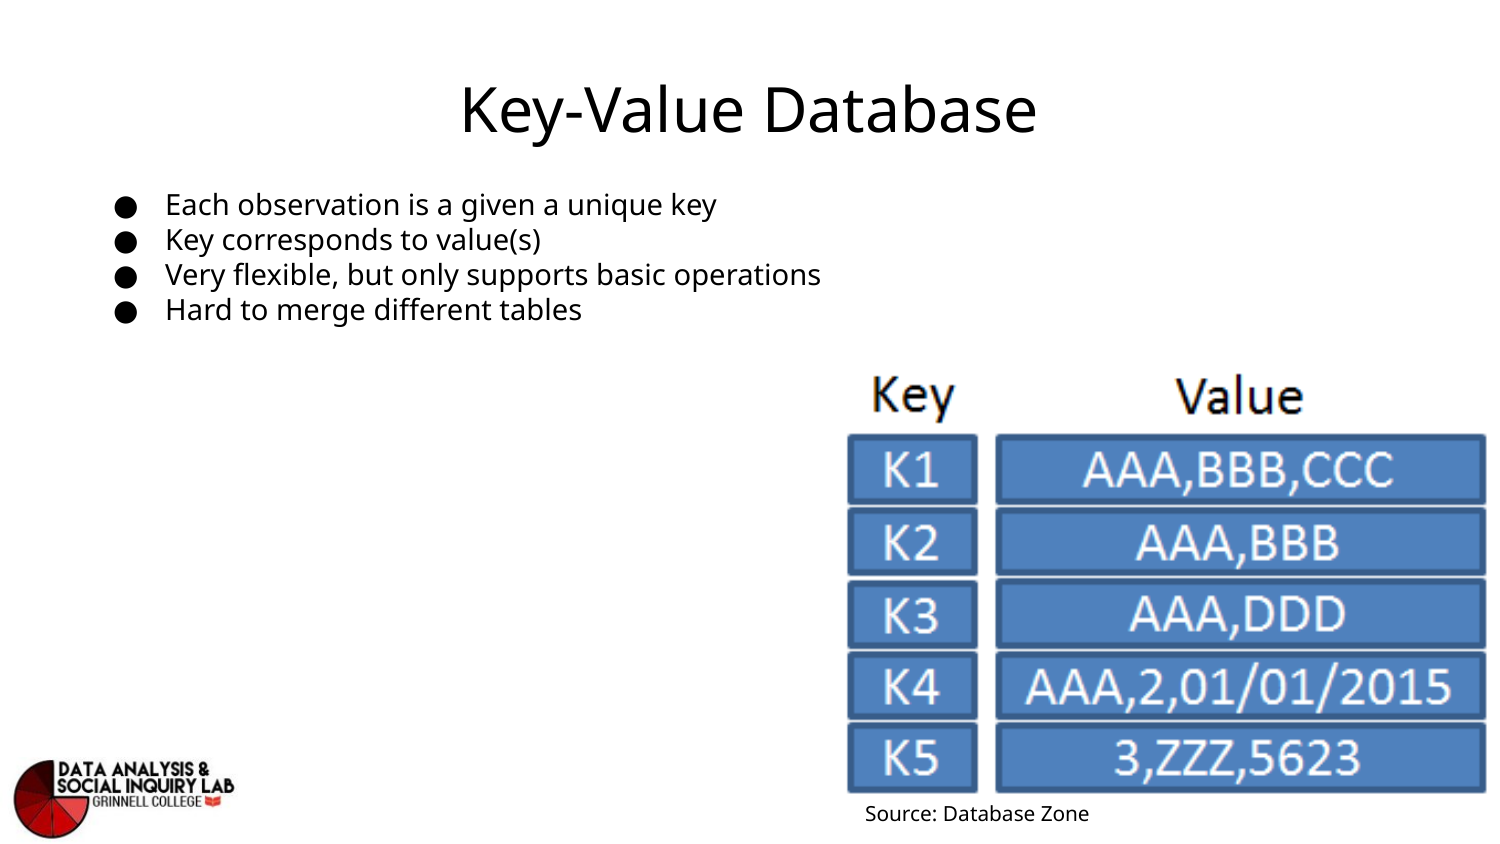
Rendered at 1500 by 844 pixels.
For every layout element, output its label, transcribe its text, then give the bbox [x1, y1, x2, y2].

text_box Source: Database Zone [850, 816, 1191, 839]
title Key-Value Database [75, 67, 1425, 147]
text_box Each observation is a given a unique key Key corresponds to value(s) Very flexible, but only supports basic operations Hard to merge different tables [75, 171, 1426, 342]
picture [836, 357, 1500, 807]
picture [0, 757, 239, 844]
